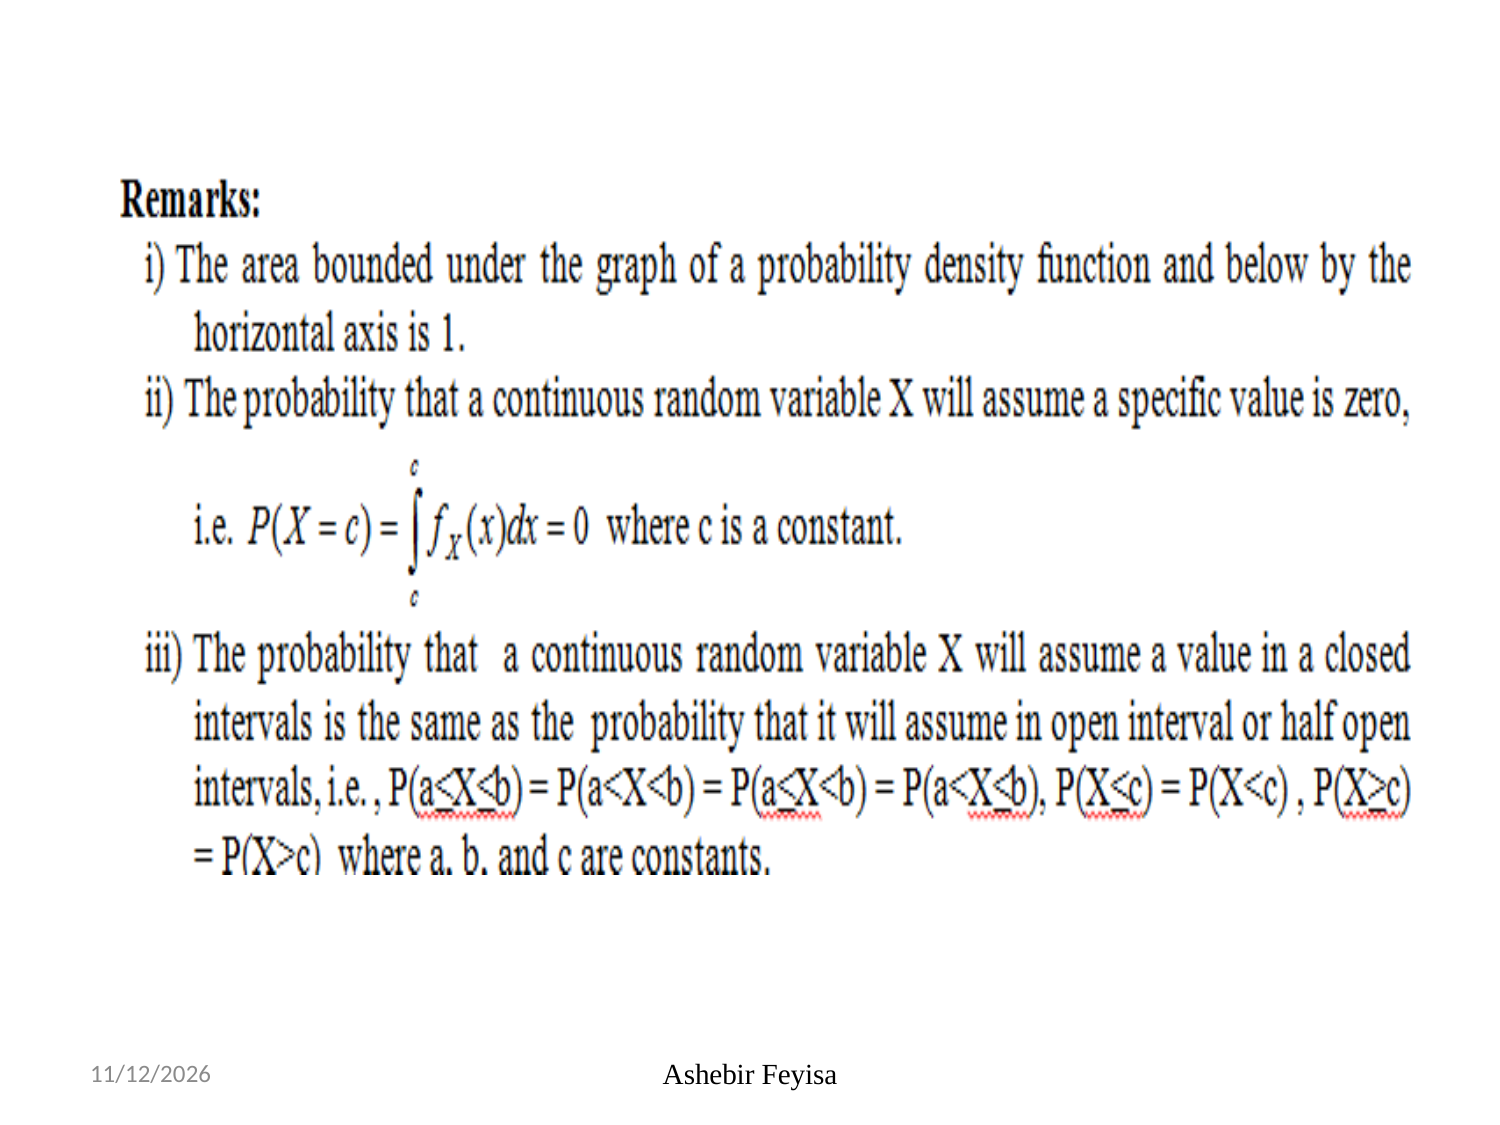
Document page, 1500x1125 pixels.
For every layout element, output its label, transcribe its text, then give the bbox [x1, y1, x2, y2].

footer Ashebir Feyisa [512, 1042, 988, 1103]
picture [112, 162, 1426, 876]
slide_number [75, 1042, 425, 1103]
